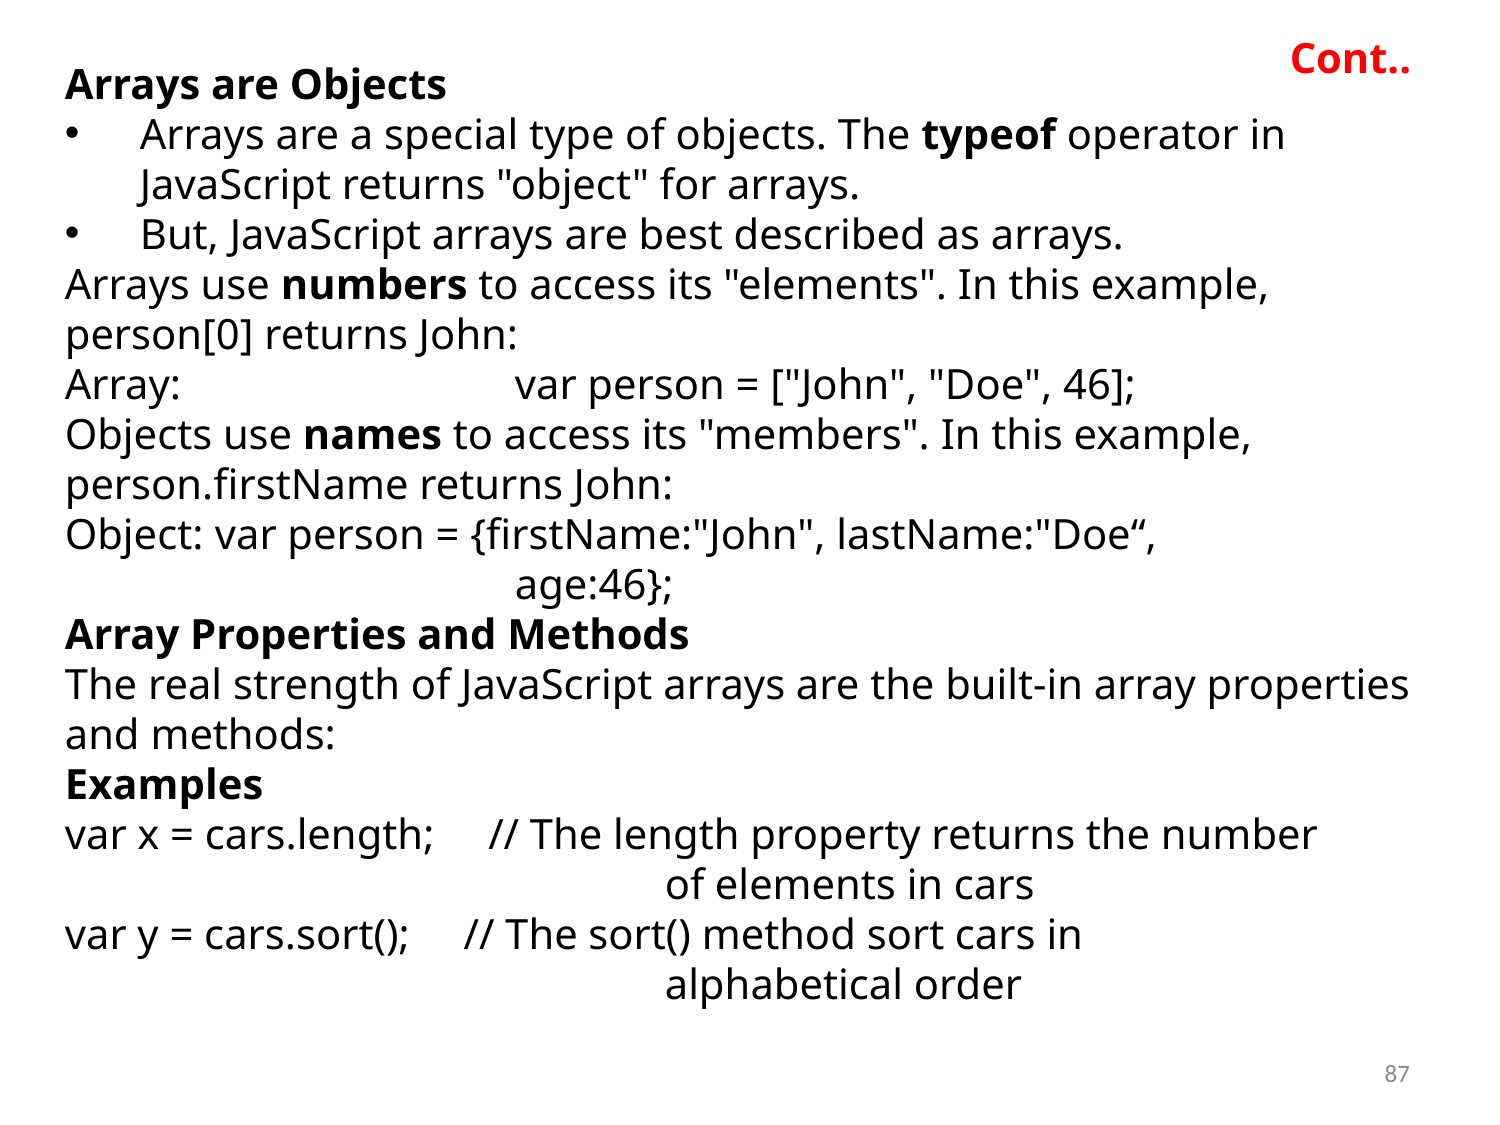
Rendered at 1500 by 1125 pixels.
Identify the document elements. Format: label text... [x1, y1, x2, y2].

text_box Cont.. [1275, 24, 1463, 90]
text_box Arrays are Objects Arrays are a special type of objects. The typeof operator in JavaScript returns "object" for arrays. But, JavaScript arrays are best described as arrays. Arrays use numbers to access its "elements". In this example, person[0] returns John: Array: var person = ["John", "Doe", 46]; Objects use names to access its "members". In this example, person.firstName returns John: Object: var person = {firstName:"John", lastName:"Doe“, age:46}; Array Properties and Methods The real strength of JavaScript arrays are the built-in array properties and methods: Examples var x = cars.length; // The length property returns the number of elements in cars var y = cars.sort(); // The sort() method sort cars in alphabetical order [49, 50, 1475, 1016]
slide_number 87 [1074, 1042, 1425, 1103]
